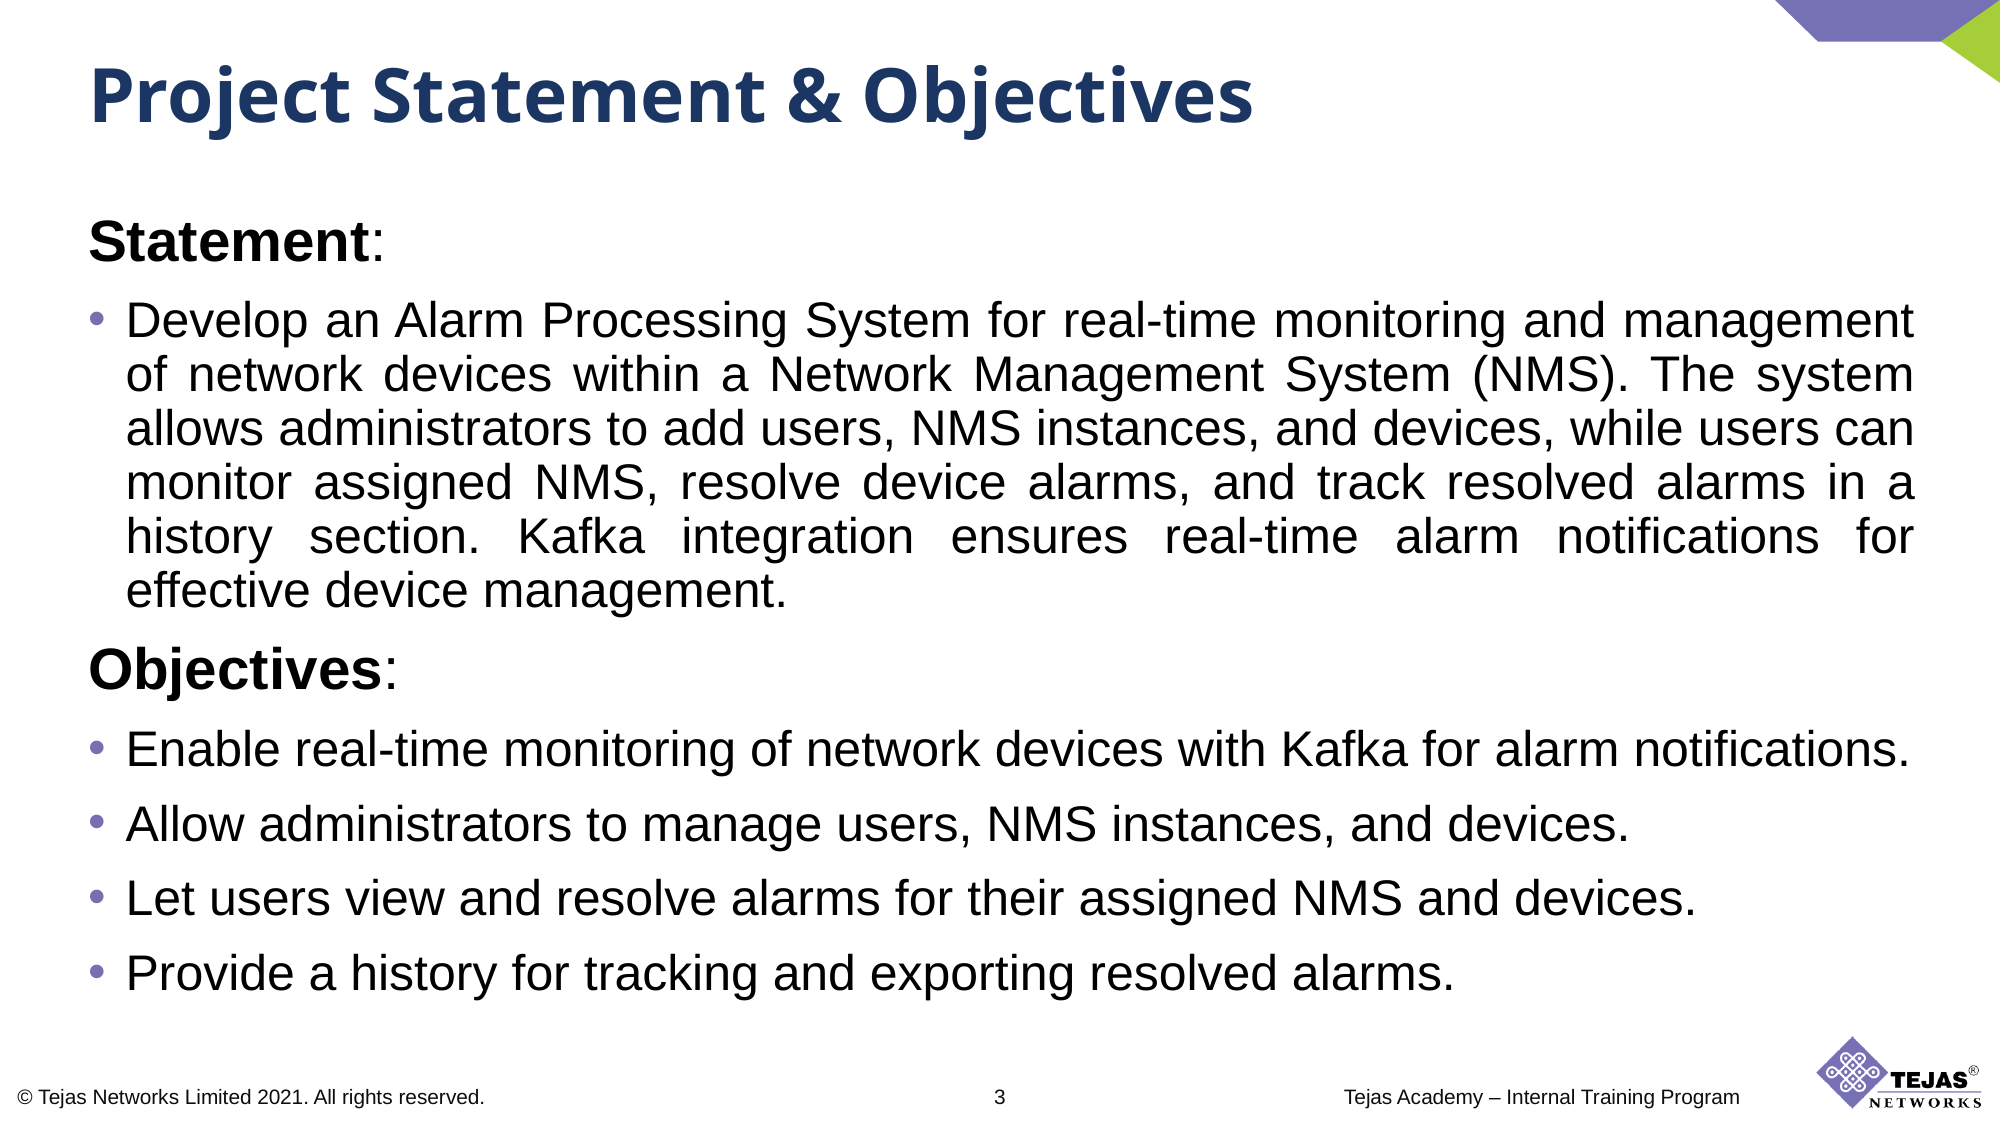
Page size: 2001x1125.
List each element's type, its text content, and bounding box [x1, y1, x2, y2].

list Statement: Develop an Alarm Processing System for real-time monitoring and management of network devices within a Network Management System (NMS). The system allows administrators to add users, NMS instances, and devices, while users can monitor assigned NMS, resolve device alarms, and track resolved alarms in a history section. Kafka integration ensures real-time alarm notifications for effective device management. Objectives: Enable real-time monitoring of network devices with Kafka for alarm notifications. Allow administrators to manage users, NMS instances, and devices. Let users view and resolve alarms for their assigned NMS and devices. Provide a history for tracking and exporting resolved alarms. [73, 203, 1931, 999]
list Project Statement & Objectives [73, 50, 1931, 137]
picture [1801, 1026, 1988, 1125]
